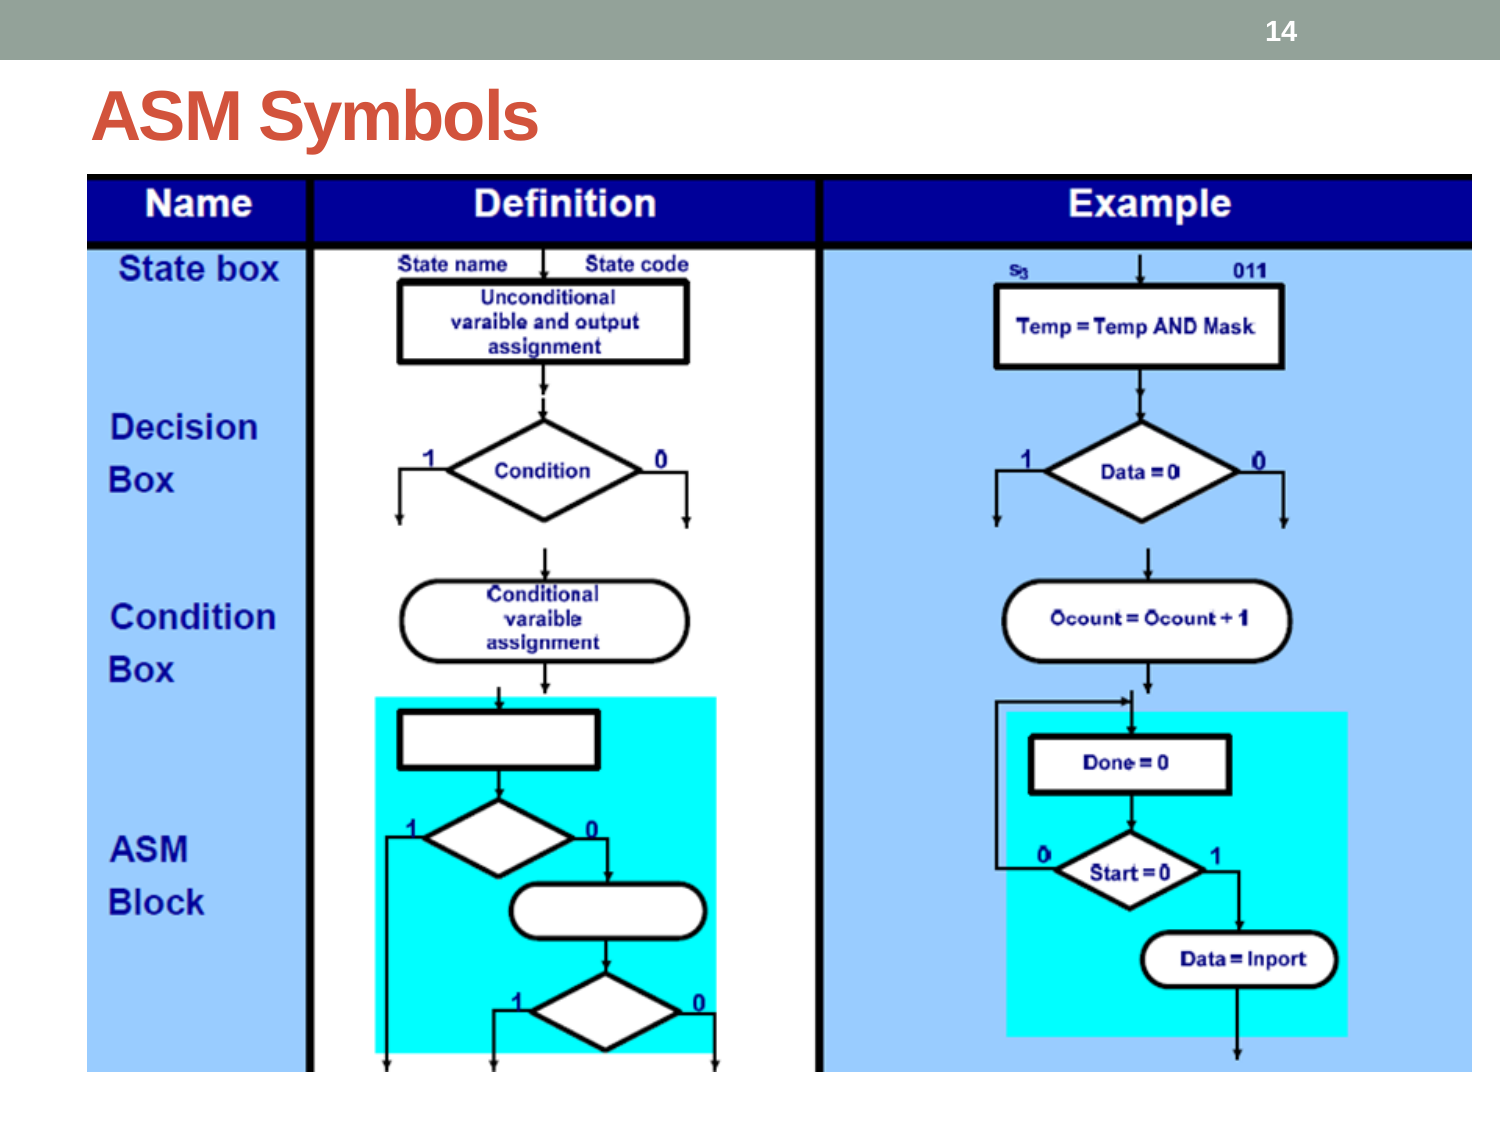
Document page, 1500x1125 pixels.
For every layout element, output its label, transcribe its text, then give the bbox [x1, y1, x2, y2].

slide_number 14 [1250, 3, 1425, 57]
picture [87, 174, 1473, 1073]
title ASM Symbols [75, 62, 1425, 163]
